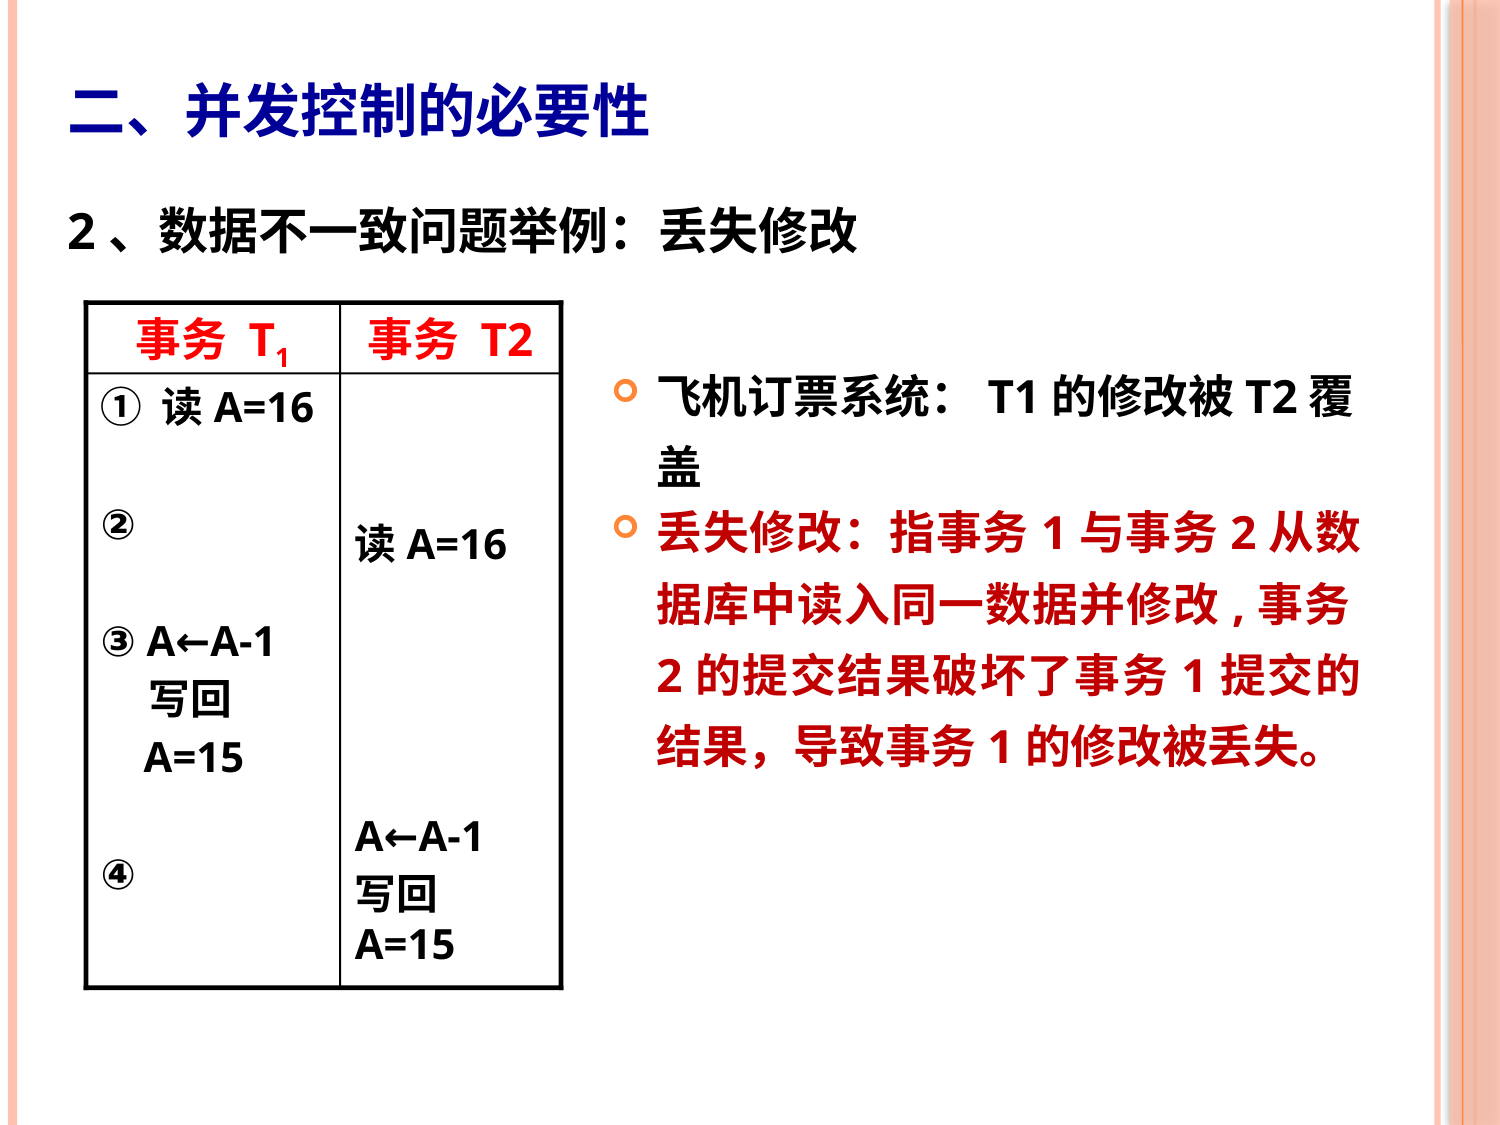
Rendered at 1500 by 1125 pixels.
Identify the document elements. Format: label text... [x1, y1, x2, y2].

list 丢失修改：指事务1与事务2从数据库中读入同一数据并修改,事务2的提交结果破坏了事务1提交的结果，导致事务1的修改被丢失。 [596, 479, 1376, 846]
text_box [85, 302, 562, 989]
title 飞机订票系统：T1的修改被T2覆盖 [596, 364, 1388, 480]
text_box 二、并发控制的必要性 2、数据不一致问题举例：丢失修改 [53, 31, 1412, 267]
